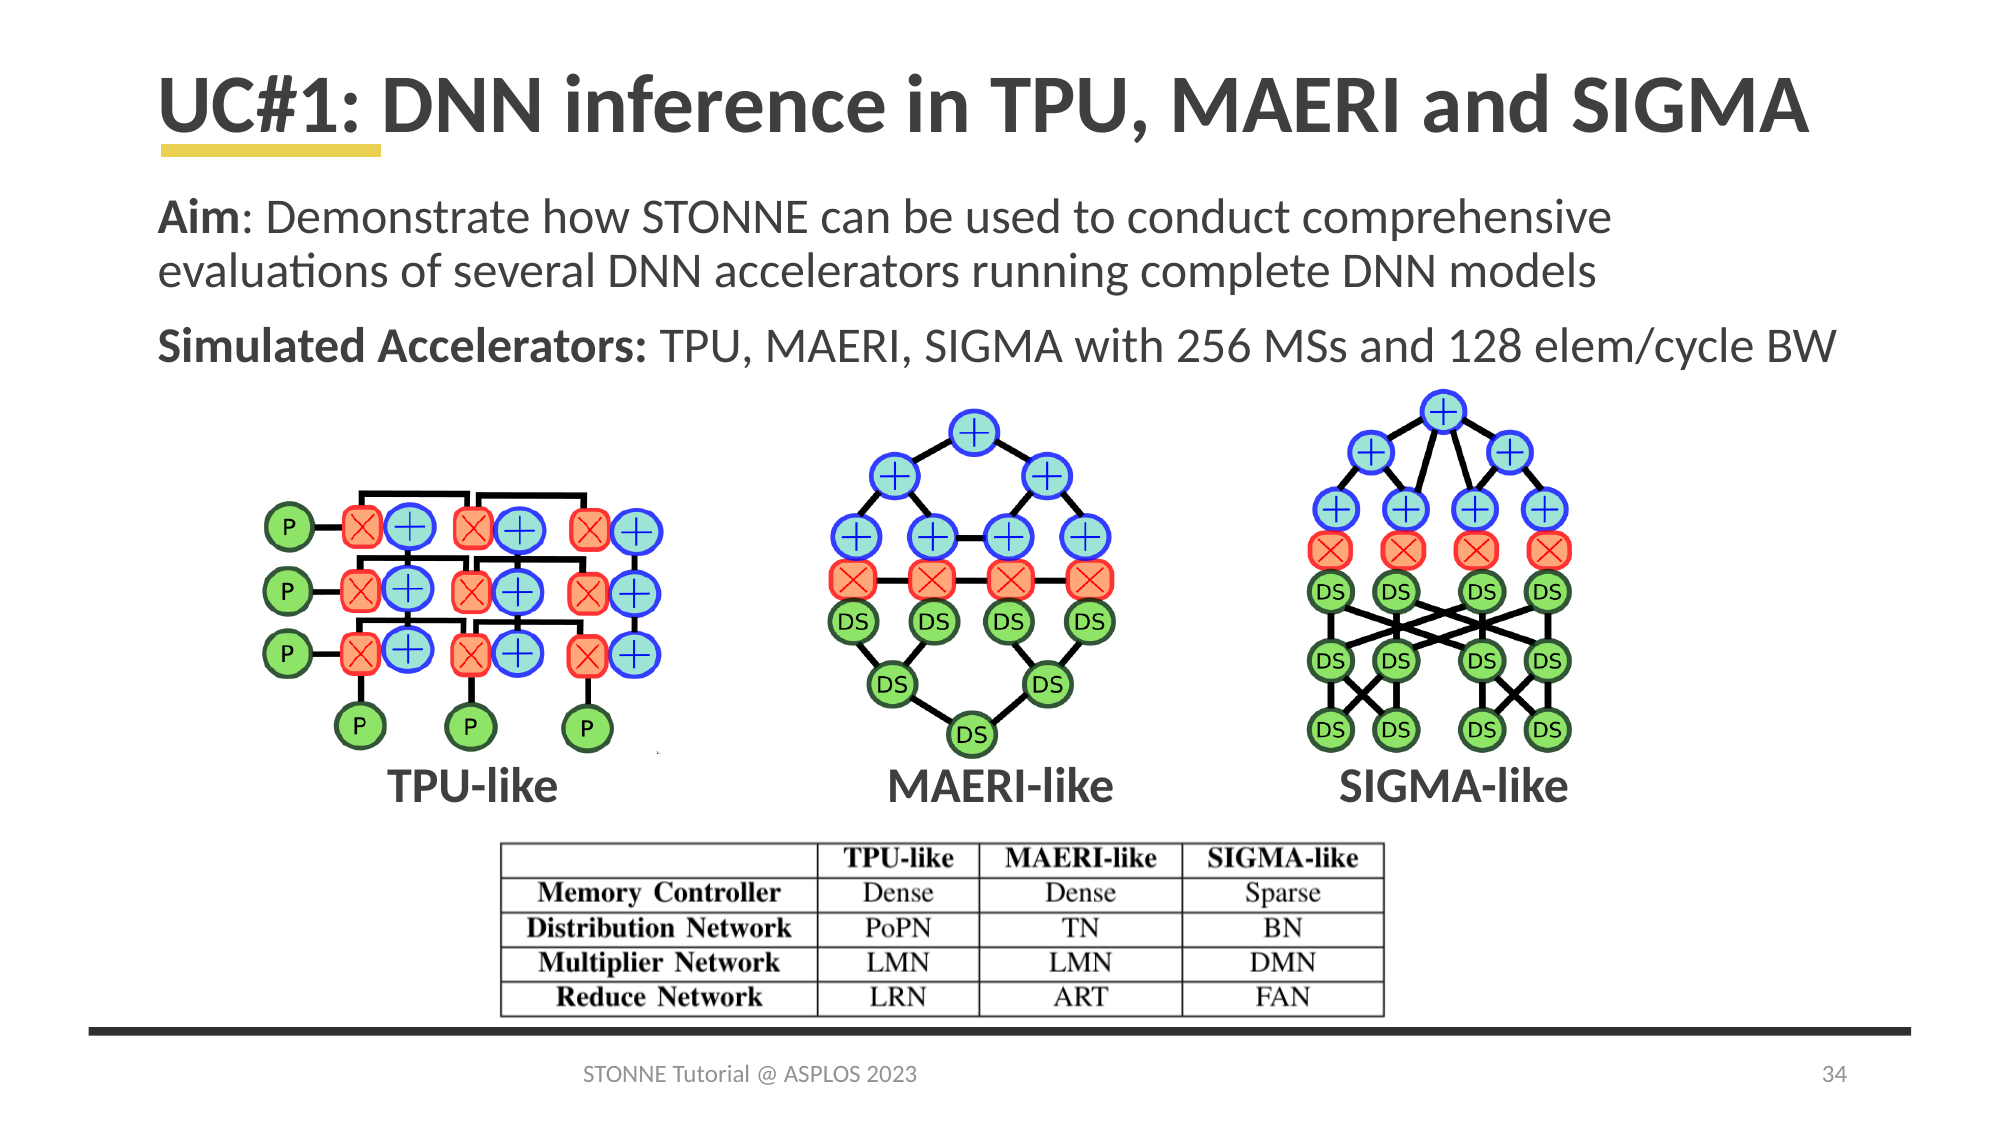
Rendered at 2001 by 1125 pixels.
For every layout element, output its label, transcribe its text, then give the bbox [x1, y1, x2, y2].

title UC#1: DNN inference in TPU, MAERI and SIGMA [137, 40, 1863, 170]
text_box TPU-like [366, 757, 605, 833]
slide_number 34 [1752, 1042, 1863, 1103]
picture [242, 466, 677, 757]
picture [493, 832, 1393, 1021]
text_box SIGMA-like [1319, 732, 1615, 833]
footer STONNE Tutorial @ ASPLOS 2023 [137, 1042, 1364, 1103]
picture [808, 395, 1123, 767]
picture [1279, 385, 1590, 758]
text_box [243, 956, 247, 1042]
text_box MAERI-like [866, 732, 1163, 832]
list Aim: Demonstrate how STONNE can be used to conduct comprehensive evaluations of several DNN accelerators running complete DNN models Simulated Accelerators: TPU, MAERI, SIGMA with 256 MSs and 128 elem/cycle BW [137, 170, 1863, 1014]
